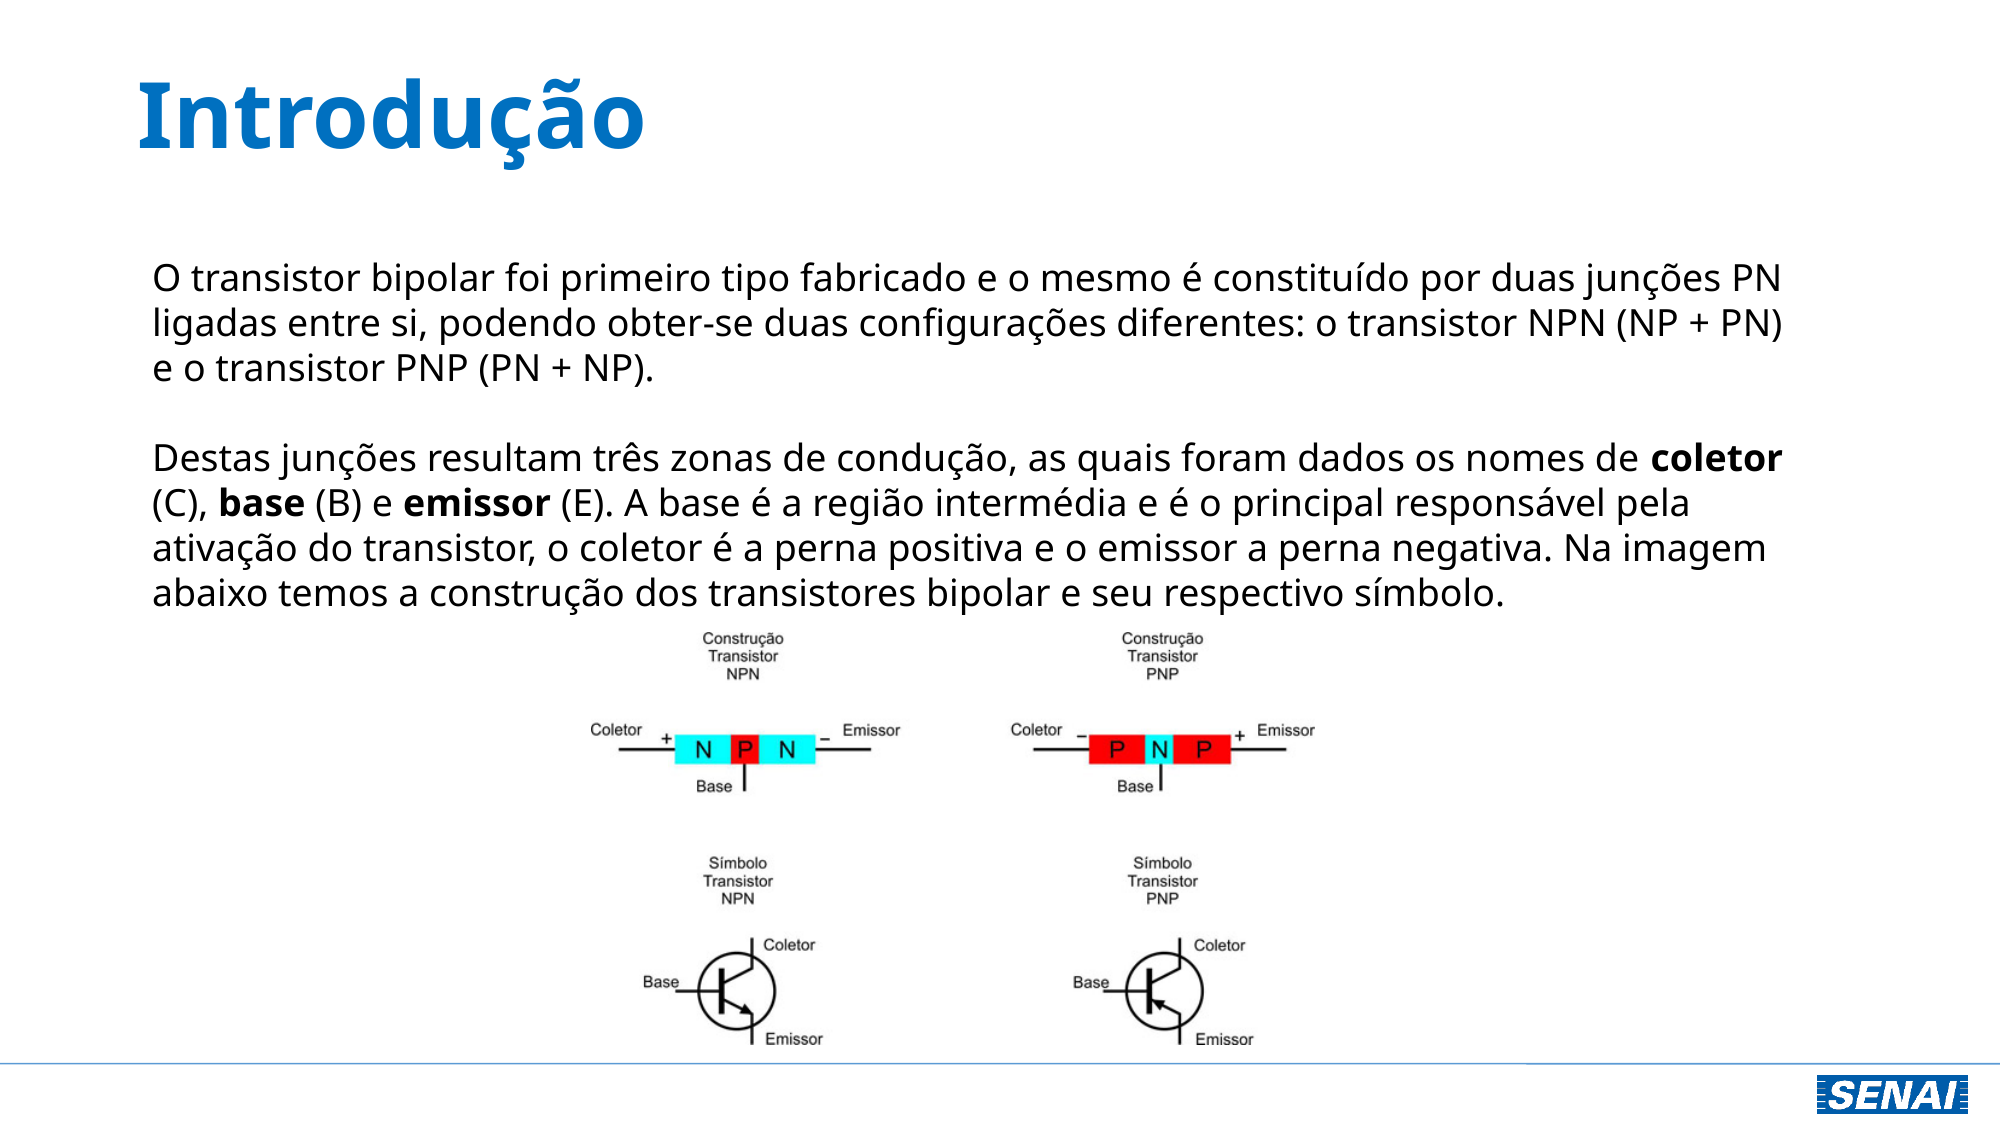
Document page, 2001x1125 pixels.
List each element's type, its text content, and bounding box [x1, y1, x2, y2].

text_box O transistor bipolar foi primeiro tipo fabricado e o mesmo é constituído por duas junções PN ligadas entre si, podendo obter-se duas configurações diferentes: o transistor NPN (NP + PN) e o transistor PNP (PN + NP). Destas junções resultam três zonas de condução, as quais foram dados os nomes de coletor (C), base (B) e emissor (E). A base é a região intermédia e é o principal responsável pela ativação do transistor, o coletor é a perna positiva e o emissor a perna negativa. Na imagem abaixo temos a construção dos transistores bipolar e seu respectivo símbolo. [137, 247, 1813, 622]
title Introdução [137, 59, 1831, 177]
picture [1817, 1075, 1968, 1114]
picture [590, 632, 1315, 1046]
